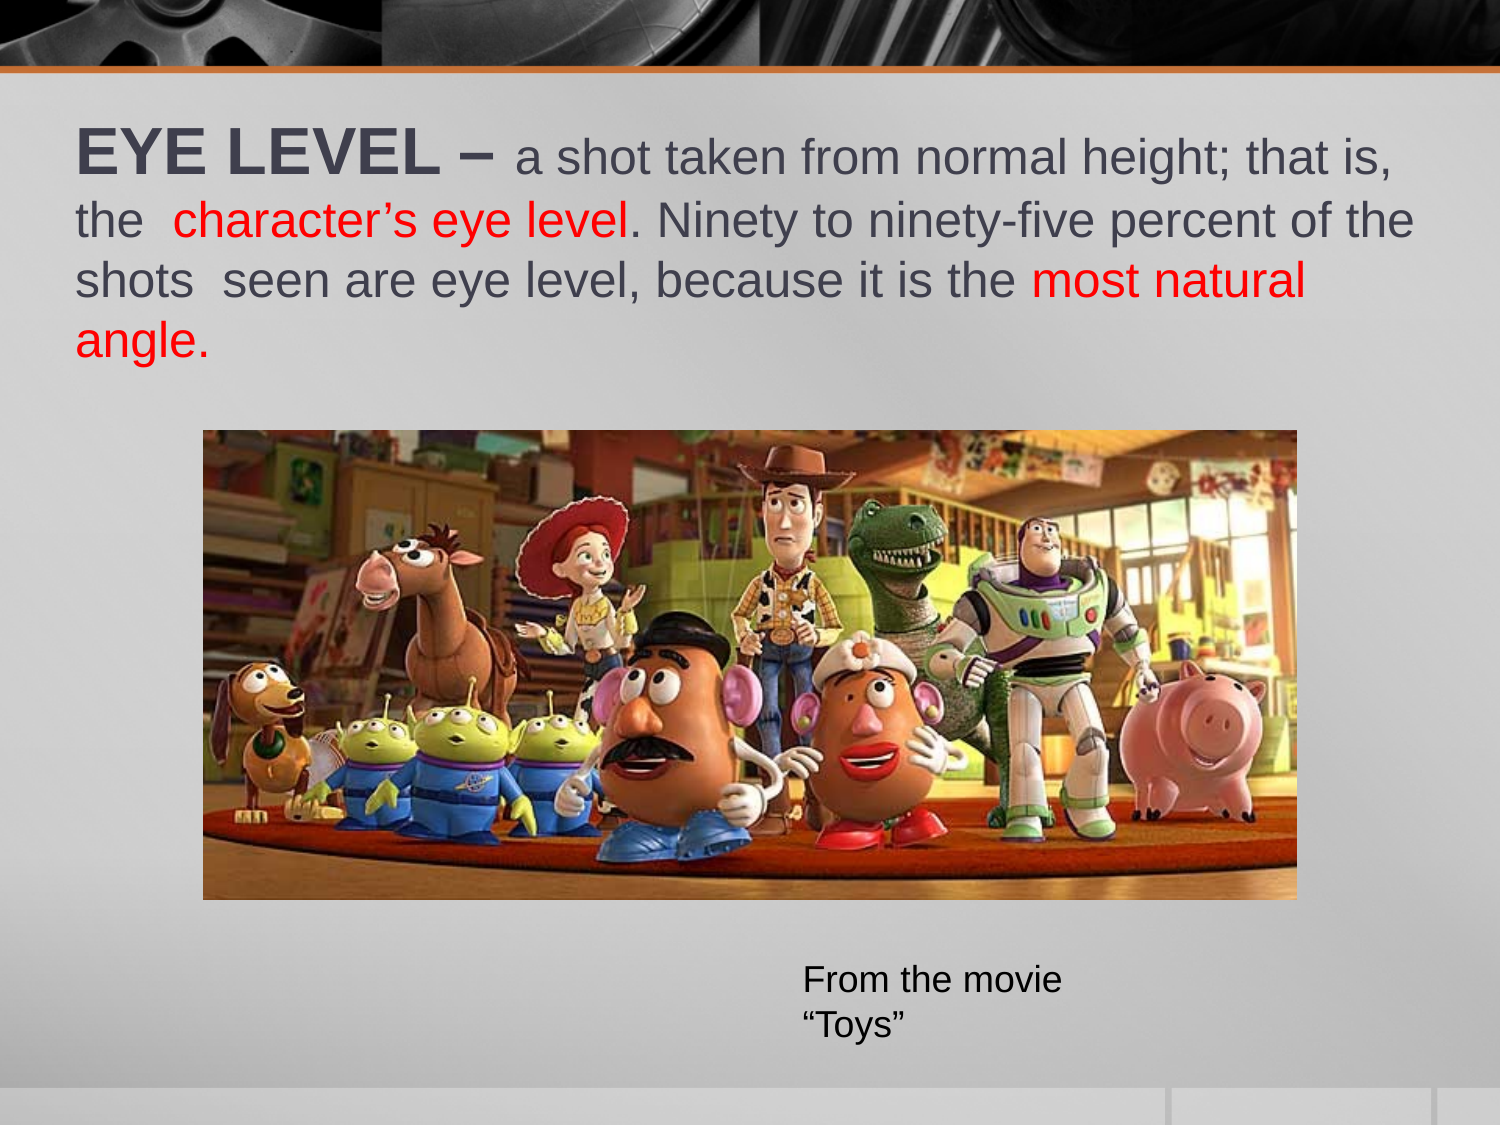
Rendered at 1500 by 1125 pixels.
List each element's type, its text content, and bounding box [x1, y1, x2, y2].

picture [0, 0, 1500, 1125]
title EYE LEVEL – a shot taken from normal height; that is, the character’s eye level. Ninety to ninety-five percent of the shots seen are eye level, because it is the most natural angle. [72, 82, 1428, 368]
text_box From the movie “Toys” [800, 953, 1154, 1046]
text_box [203, 430, 1297, 900]
